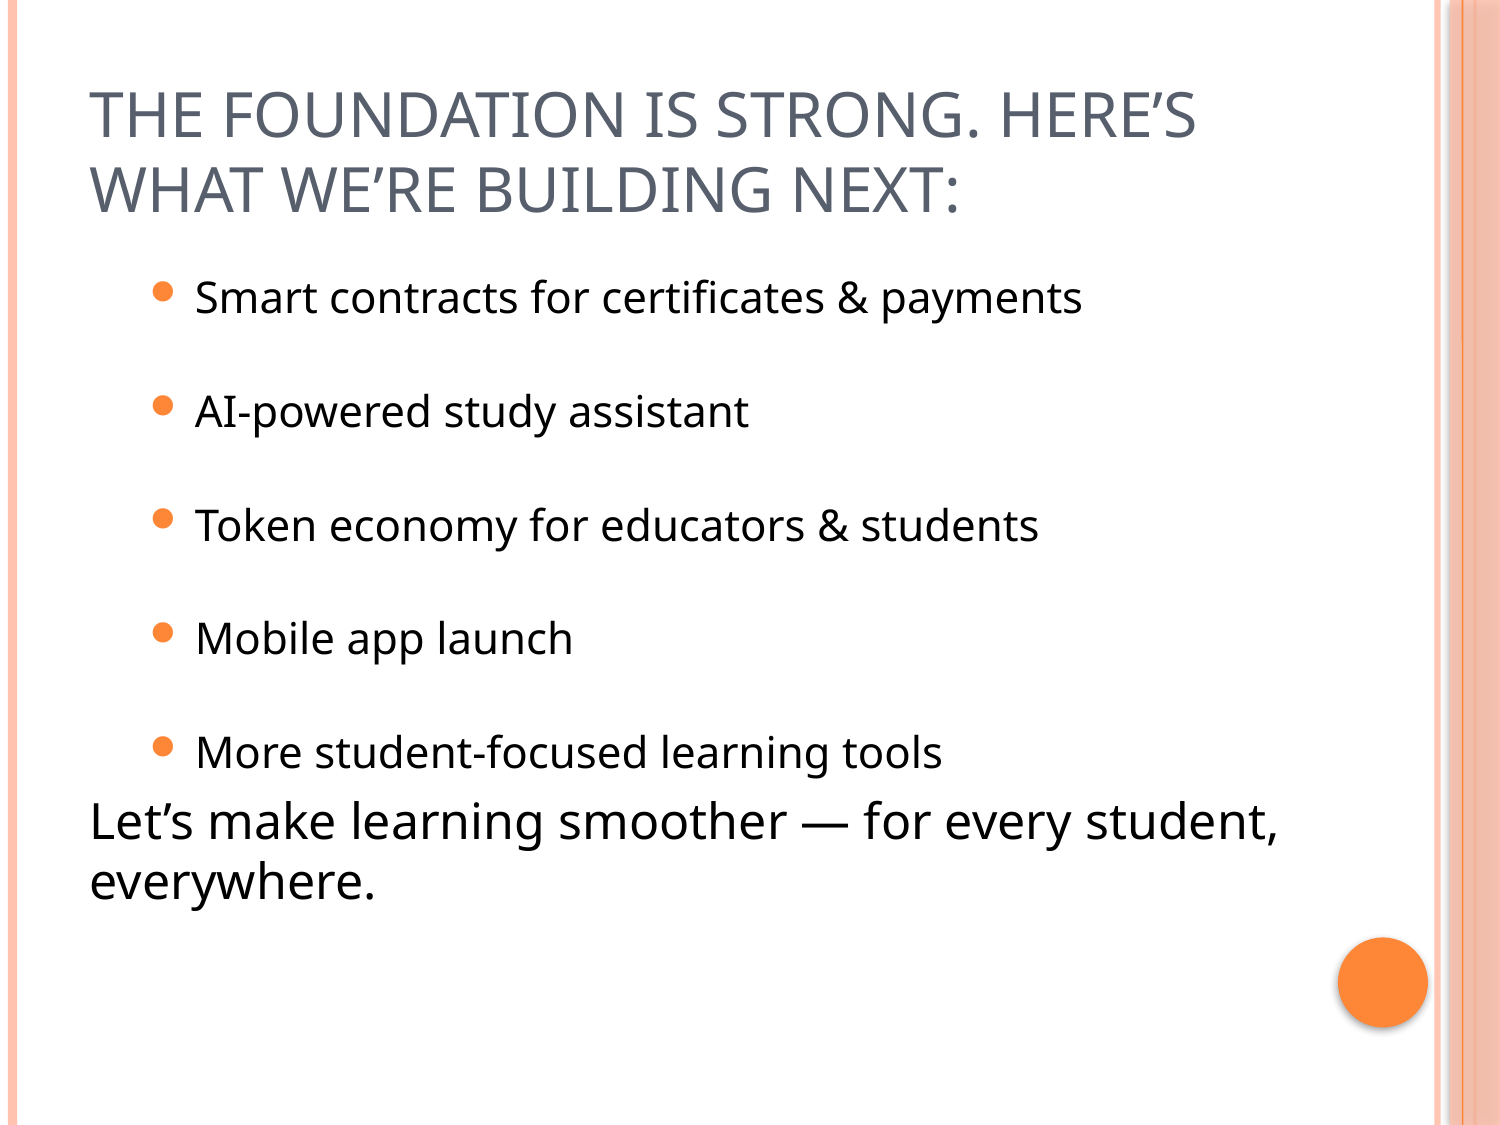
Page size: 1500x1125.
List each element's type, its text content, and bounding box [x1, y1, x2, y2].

title The foundation is strong. Here’s what we’re building next: [75, 45, 1300, 233]
list Smart contracts for certificates & payments AI-powered study assistant Token economy for educators & students Mobile app launch More student-focused learning tools Let’s make learning smoother — for every student, everywhere. [75, 262, 1300, 1062]
